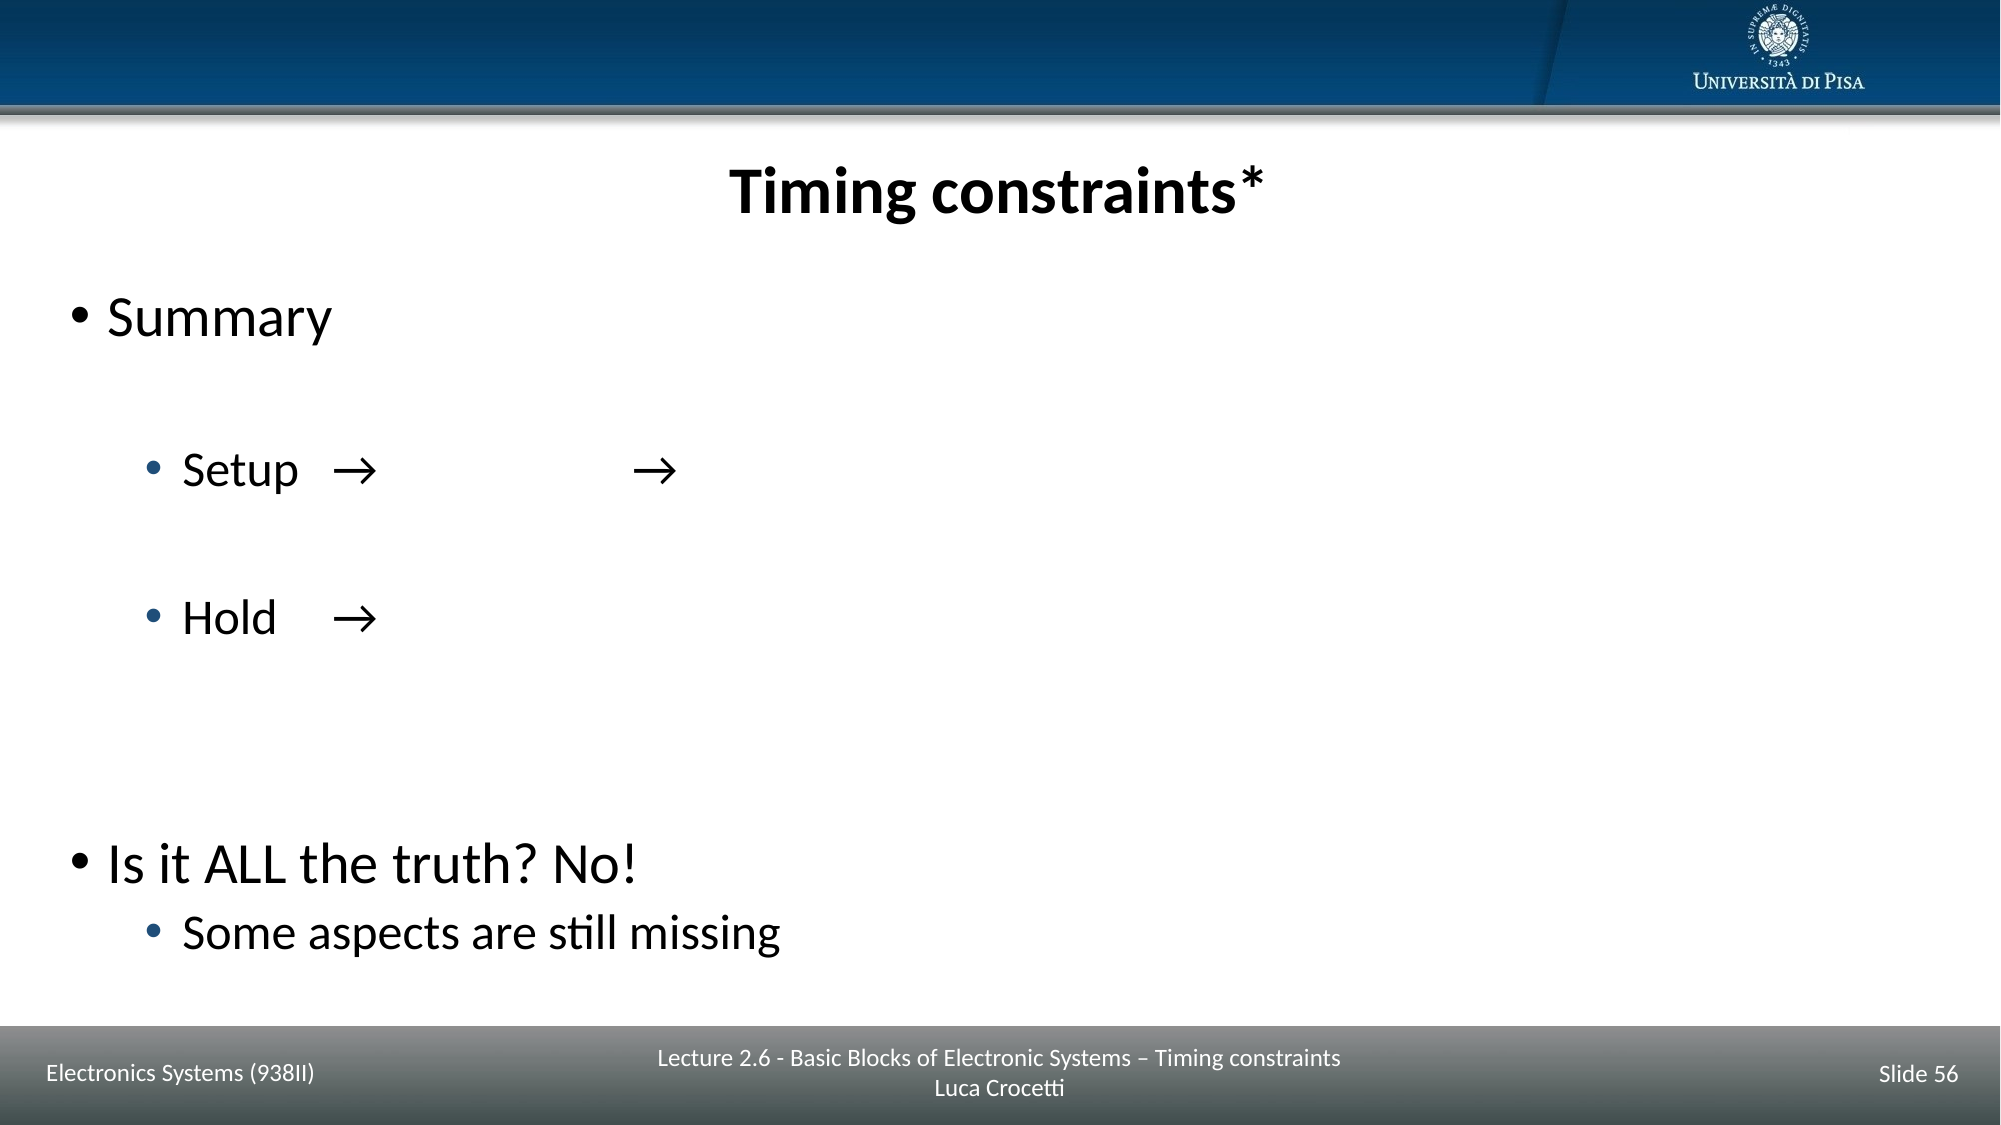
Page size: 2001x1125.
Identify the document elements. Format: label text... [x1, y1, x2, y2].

title Timing constraints* [55, 138, 1945, 244]
picture [0, 0, 2001, 1125]
